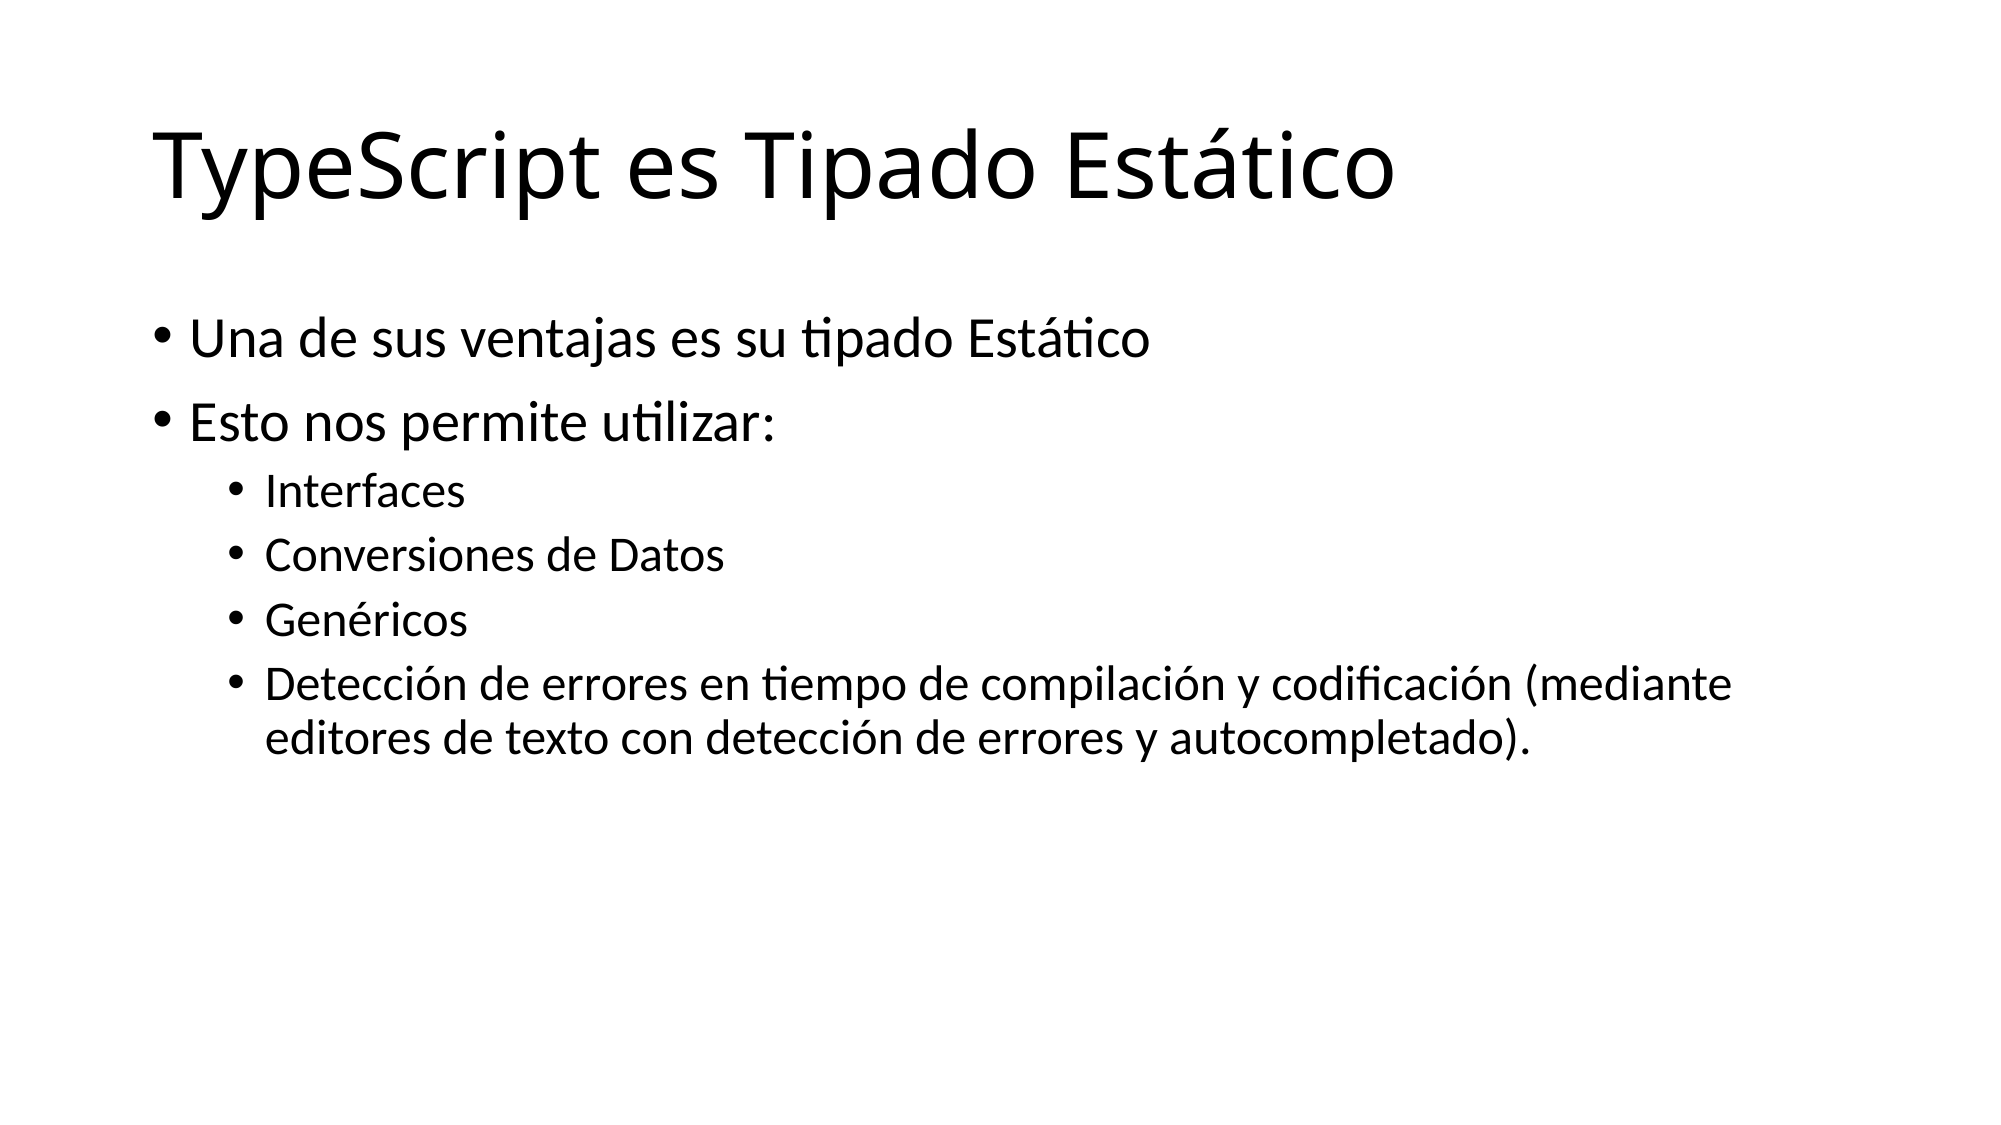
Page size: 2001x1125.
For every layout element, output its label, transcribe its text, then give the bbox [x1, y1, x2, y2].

title TypeScript es Tipado Estático [137, 59, 1863, 278]
list Una de sus ventajas es su tipado Estático Esto nos permite utilizar: Interfaces Conversiones de Datos Genéricos Detección de errores en tiempo de compilación y codificación (mediante editores de texto con detección de errores y autocompletado). [137, 299, 1863, 1014]
